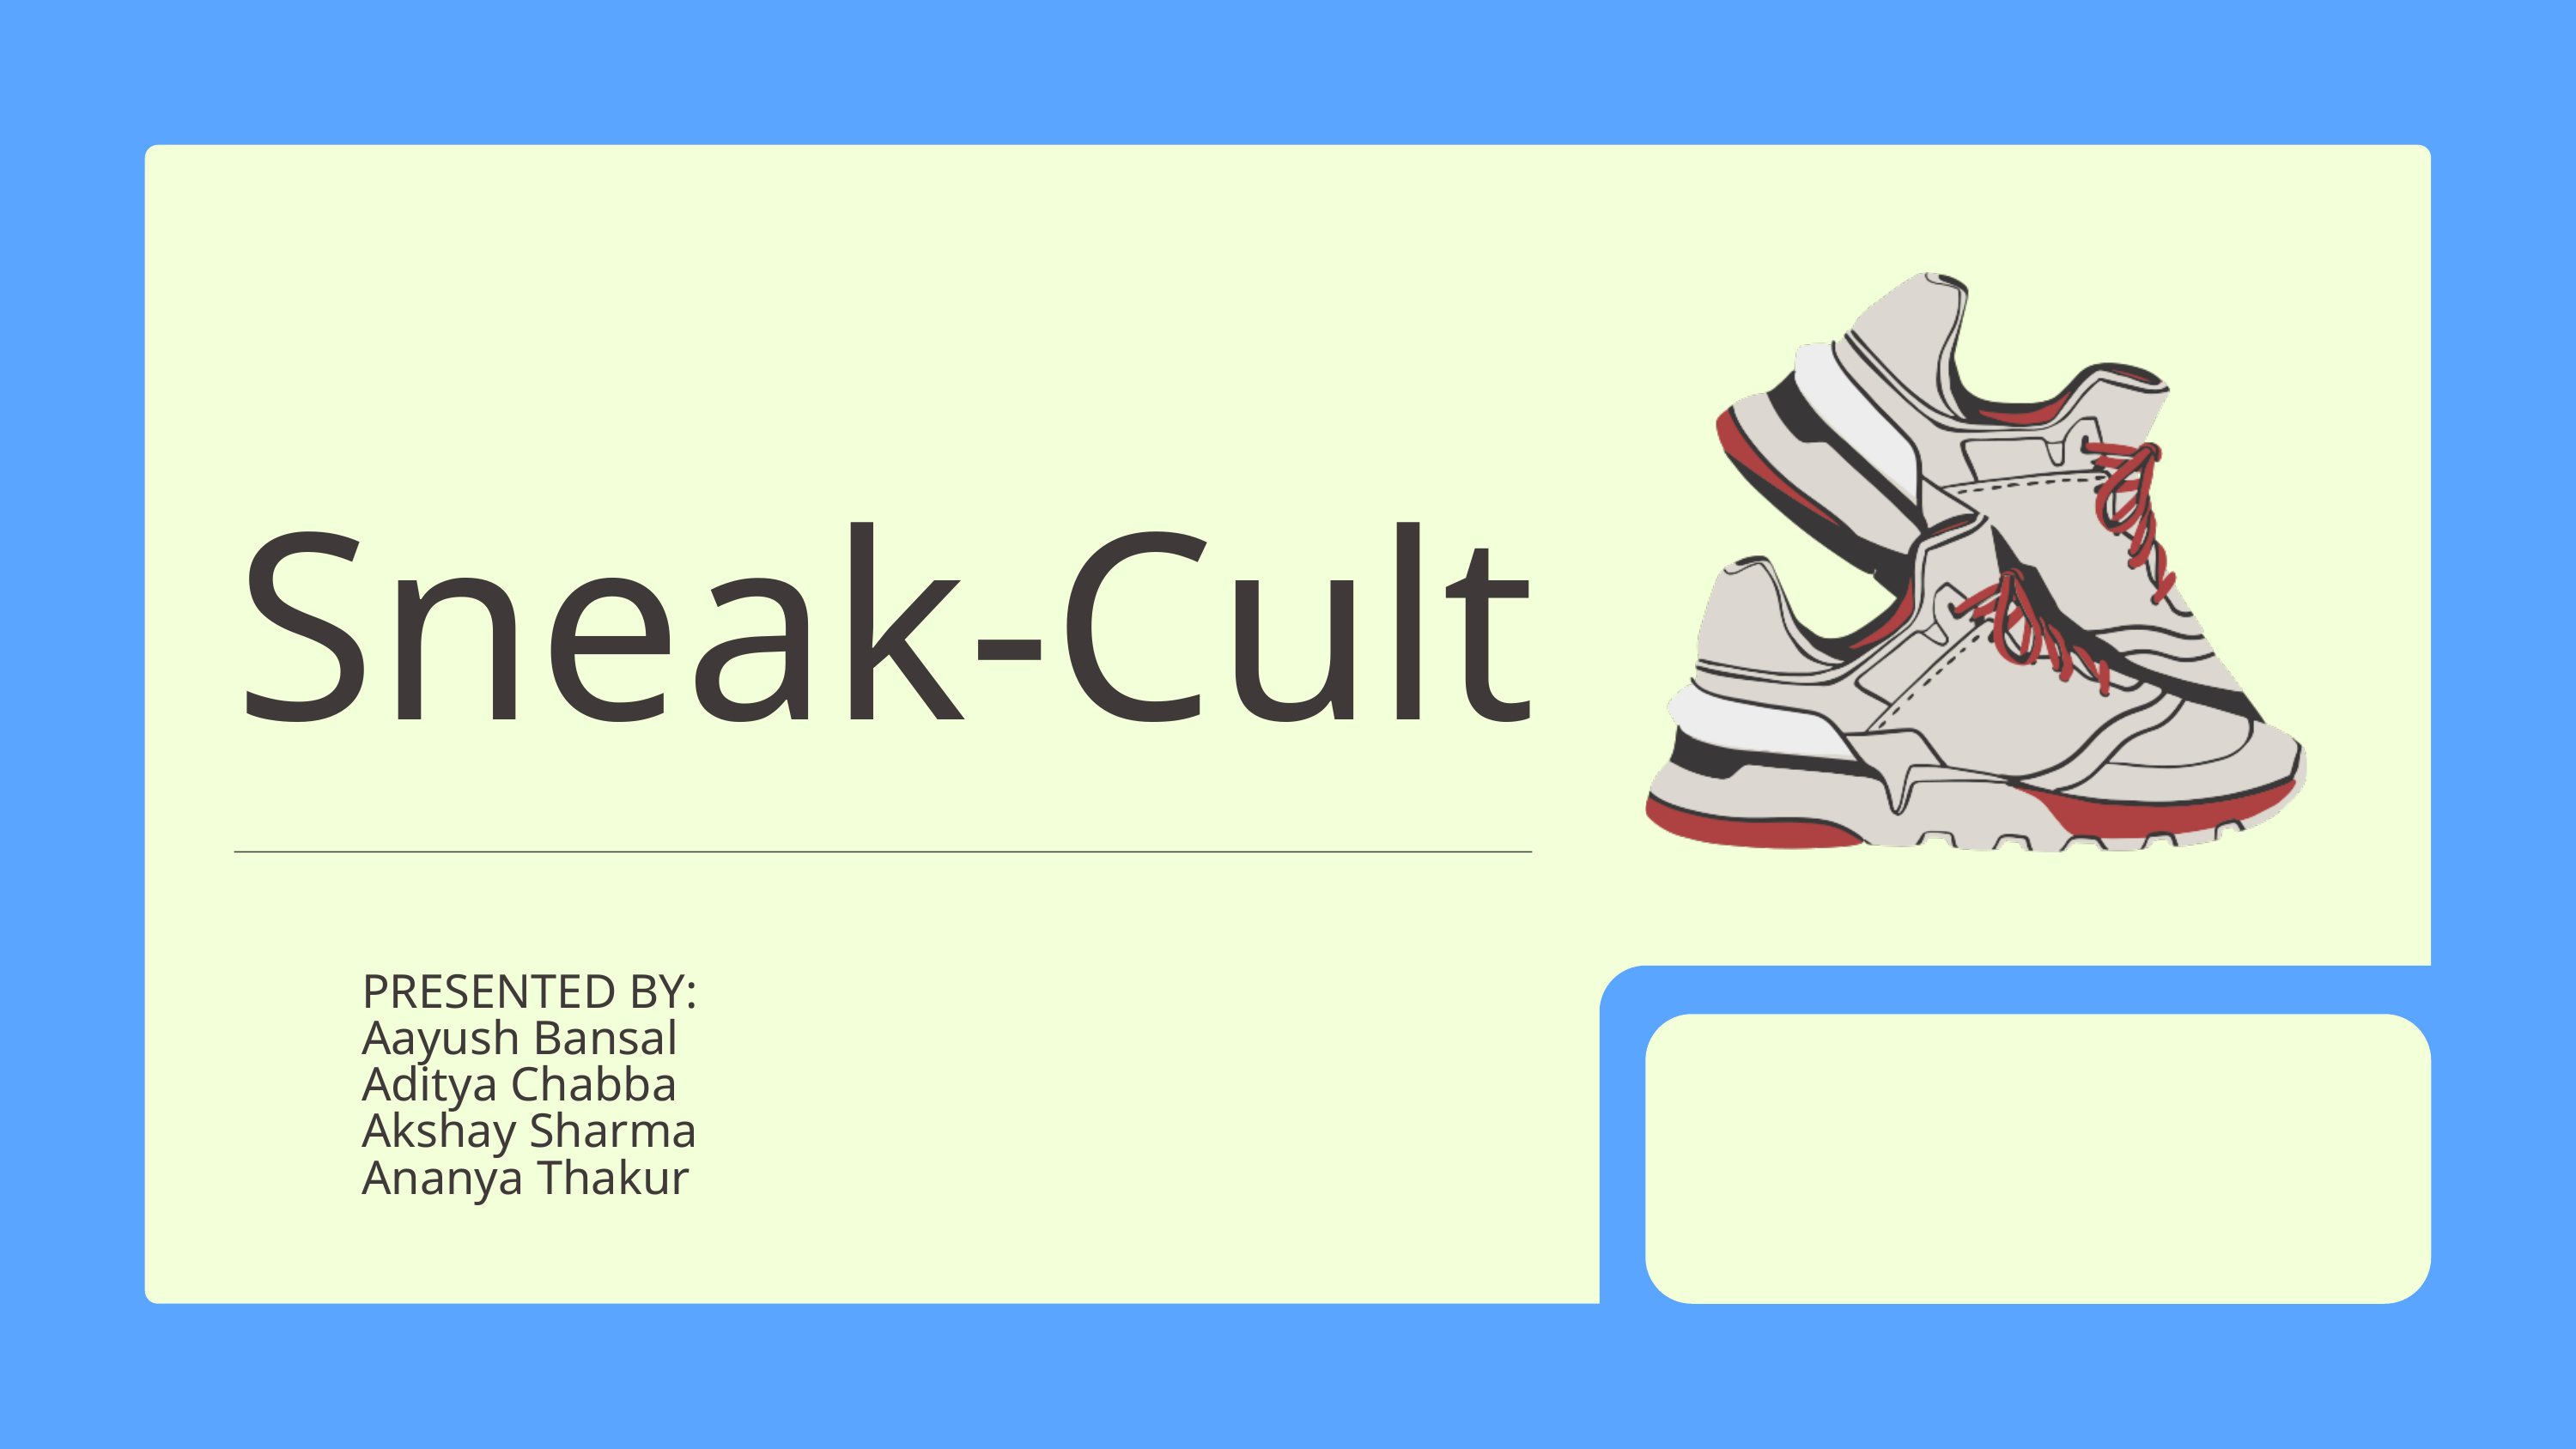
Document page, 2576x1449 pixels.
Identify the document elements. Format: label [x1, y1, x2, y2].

text_box [1599, 965, 2576, 1449]
text_box [144, 144, 2432, 1304]
text_box [1645, 1014, 2432, 1304]
